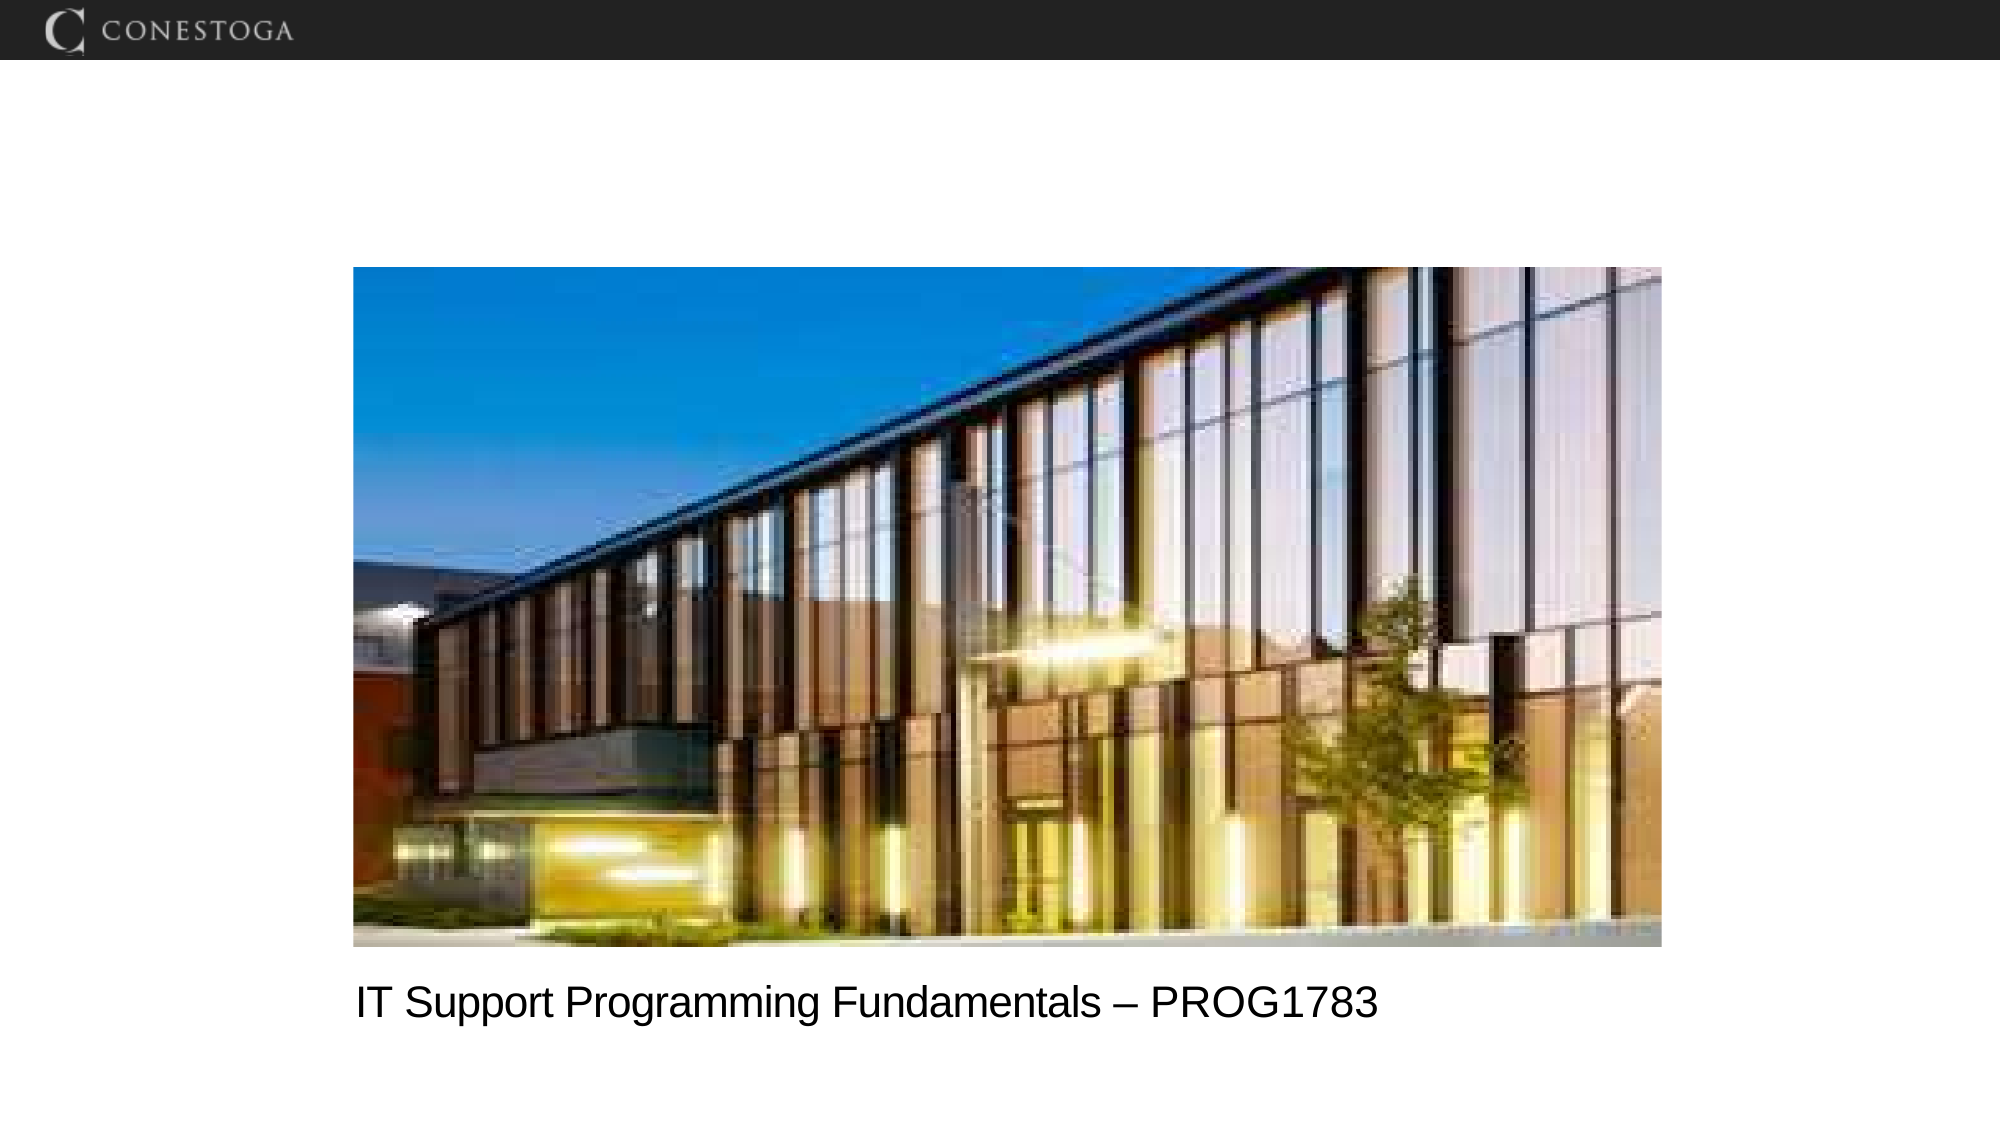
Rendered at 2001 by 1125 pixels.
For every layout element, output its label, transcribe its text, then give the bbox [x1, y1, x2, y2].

picture [45, 7, 302, 56]
text_box IT Support Programming Fundamentals – PROG1783 [353, 971, 1662, 1027]
text_box [353, 267, 1662, 947]
